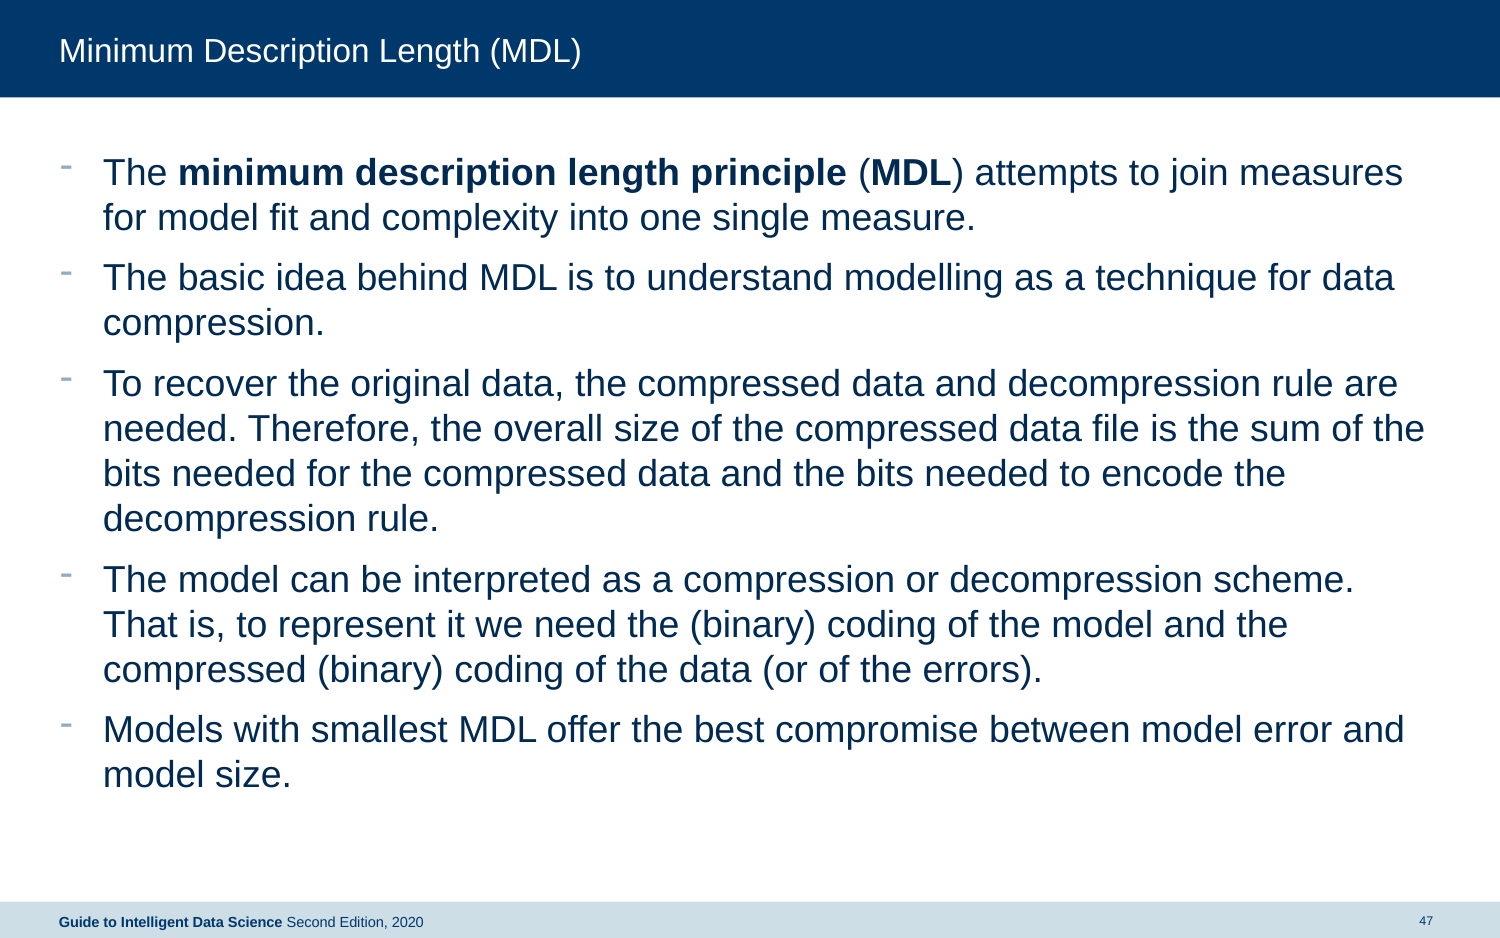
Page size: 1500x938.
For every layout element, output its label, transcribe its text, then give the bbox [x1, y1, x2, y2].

list The minimum description length principle (MDL) attempts to join measures for model fit and complexity into one single measure. The basic idea behind MDL is to understand modelling as a technique for data compression. To recover the original data, the compressed data and decompression rule are needed. Therefore, the overall size of the compressed data file is the sum of the bits needed for the compressed data and the bits needed to encode the decompression rule. The model can be interpreted as a compression or decompression scheme. That is, to represent it we need the (binary) coding of the model and the compressed (binary) coding of the data (or of the errors). Models with smallest MDL offer the best compromise between model error and model size. [59, 147, 1434, 855]
slide_number 47 [1411, 900, 1442, 938]
title Minimum Description Length (MDL) [58, 28, 1442, 70]
